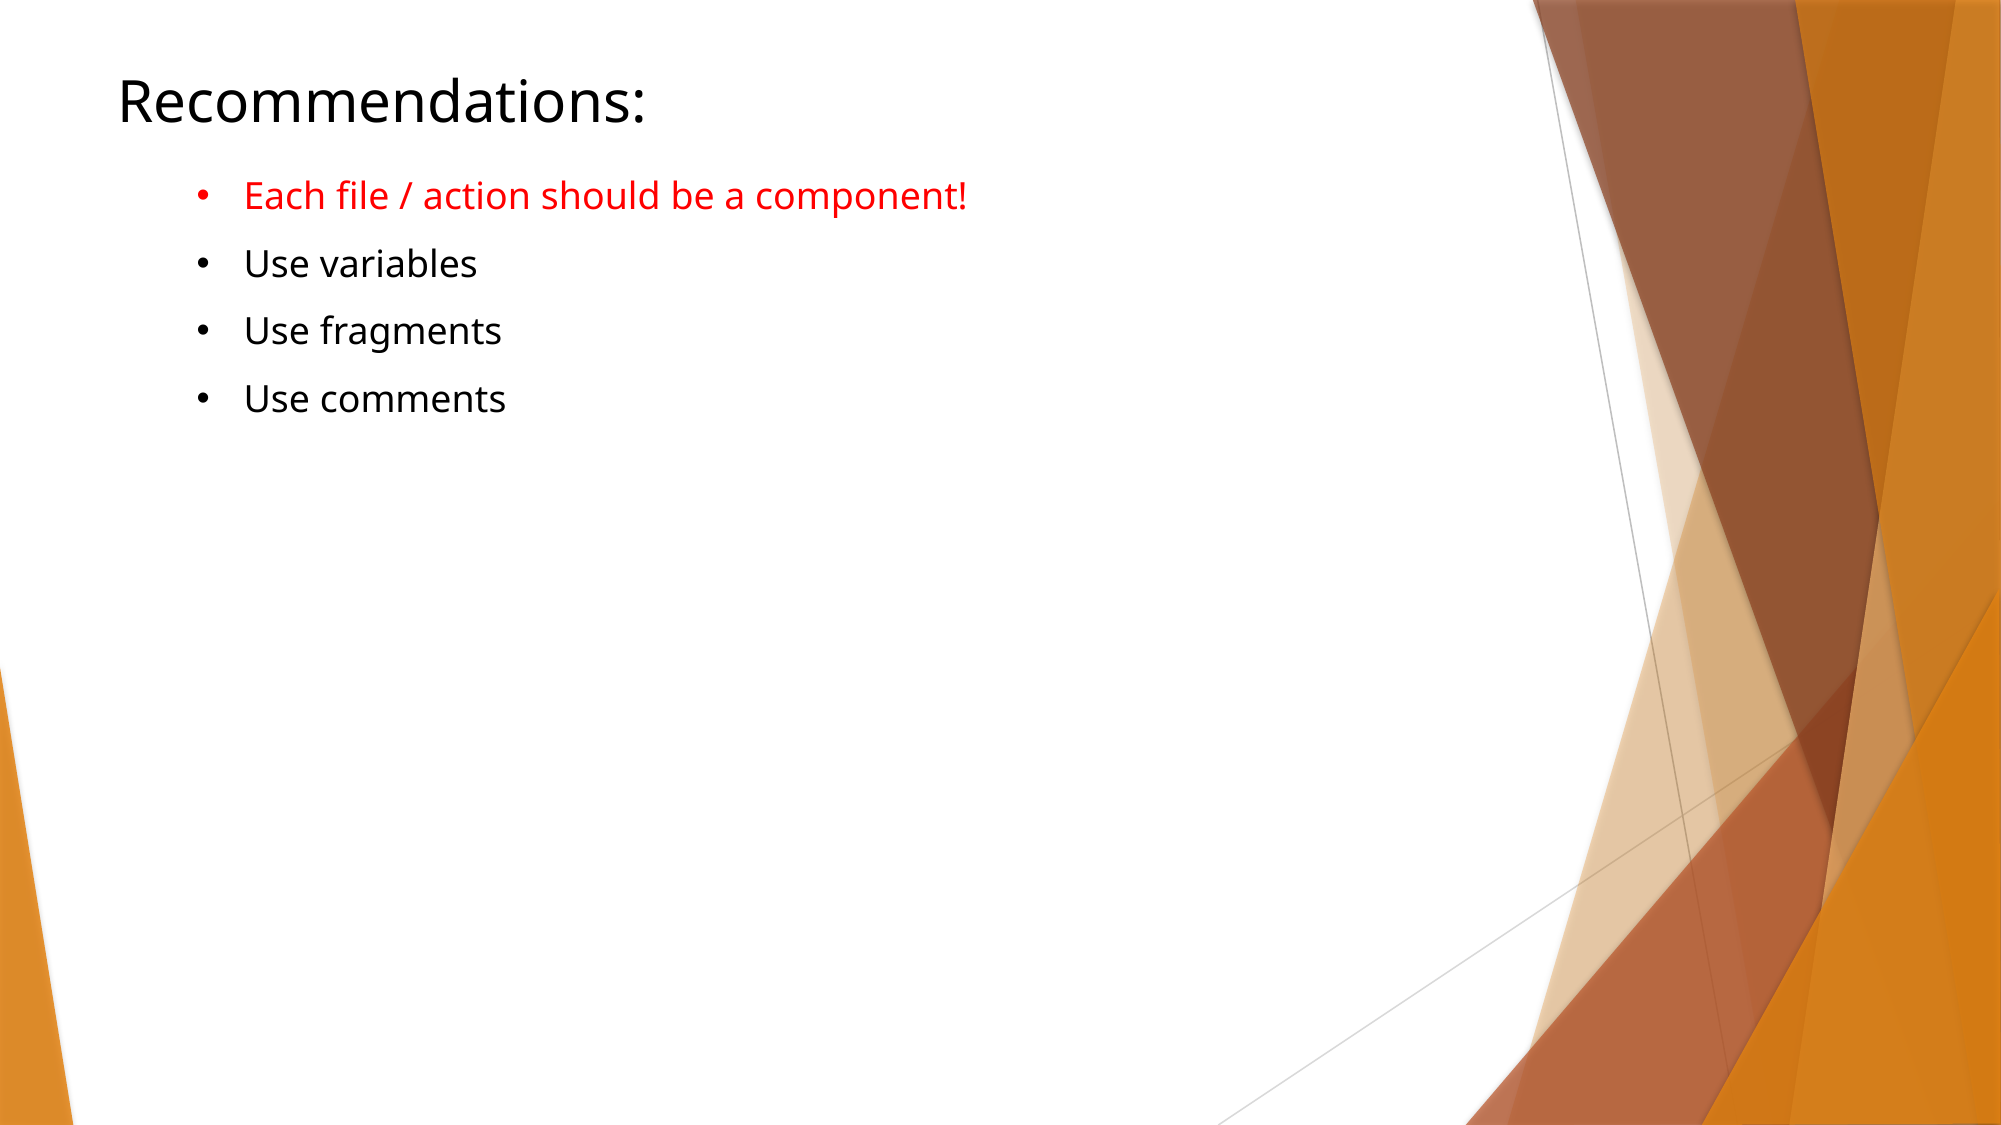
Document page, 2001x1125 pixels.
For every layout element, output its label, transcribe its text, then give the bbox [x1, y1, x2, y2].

text_box Each file / action should be a component! Use variables Use fragments Use comments [181, 142, 984, 428]
text_box Recommendations: [102, 56, 662, 142]
